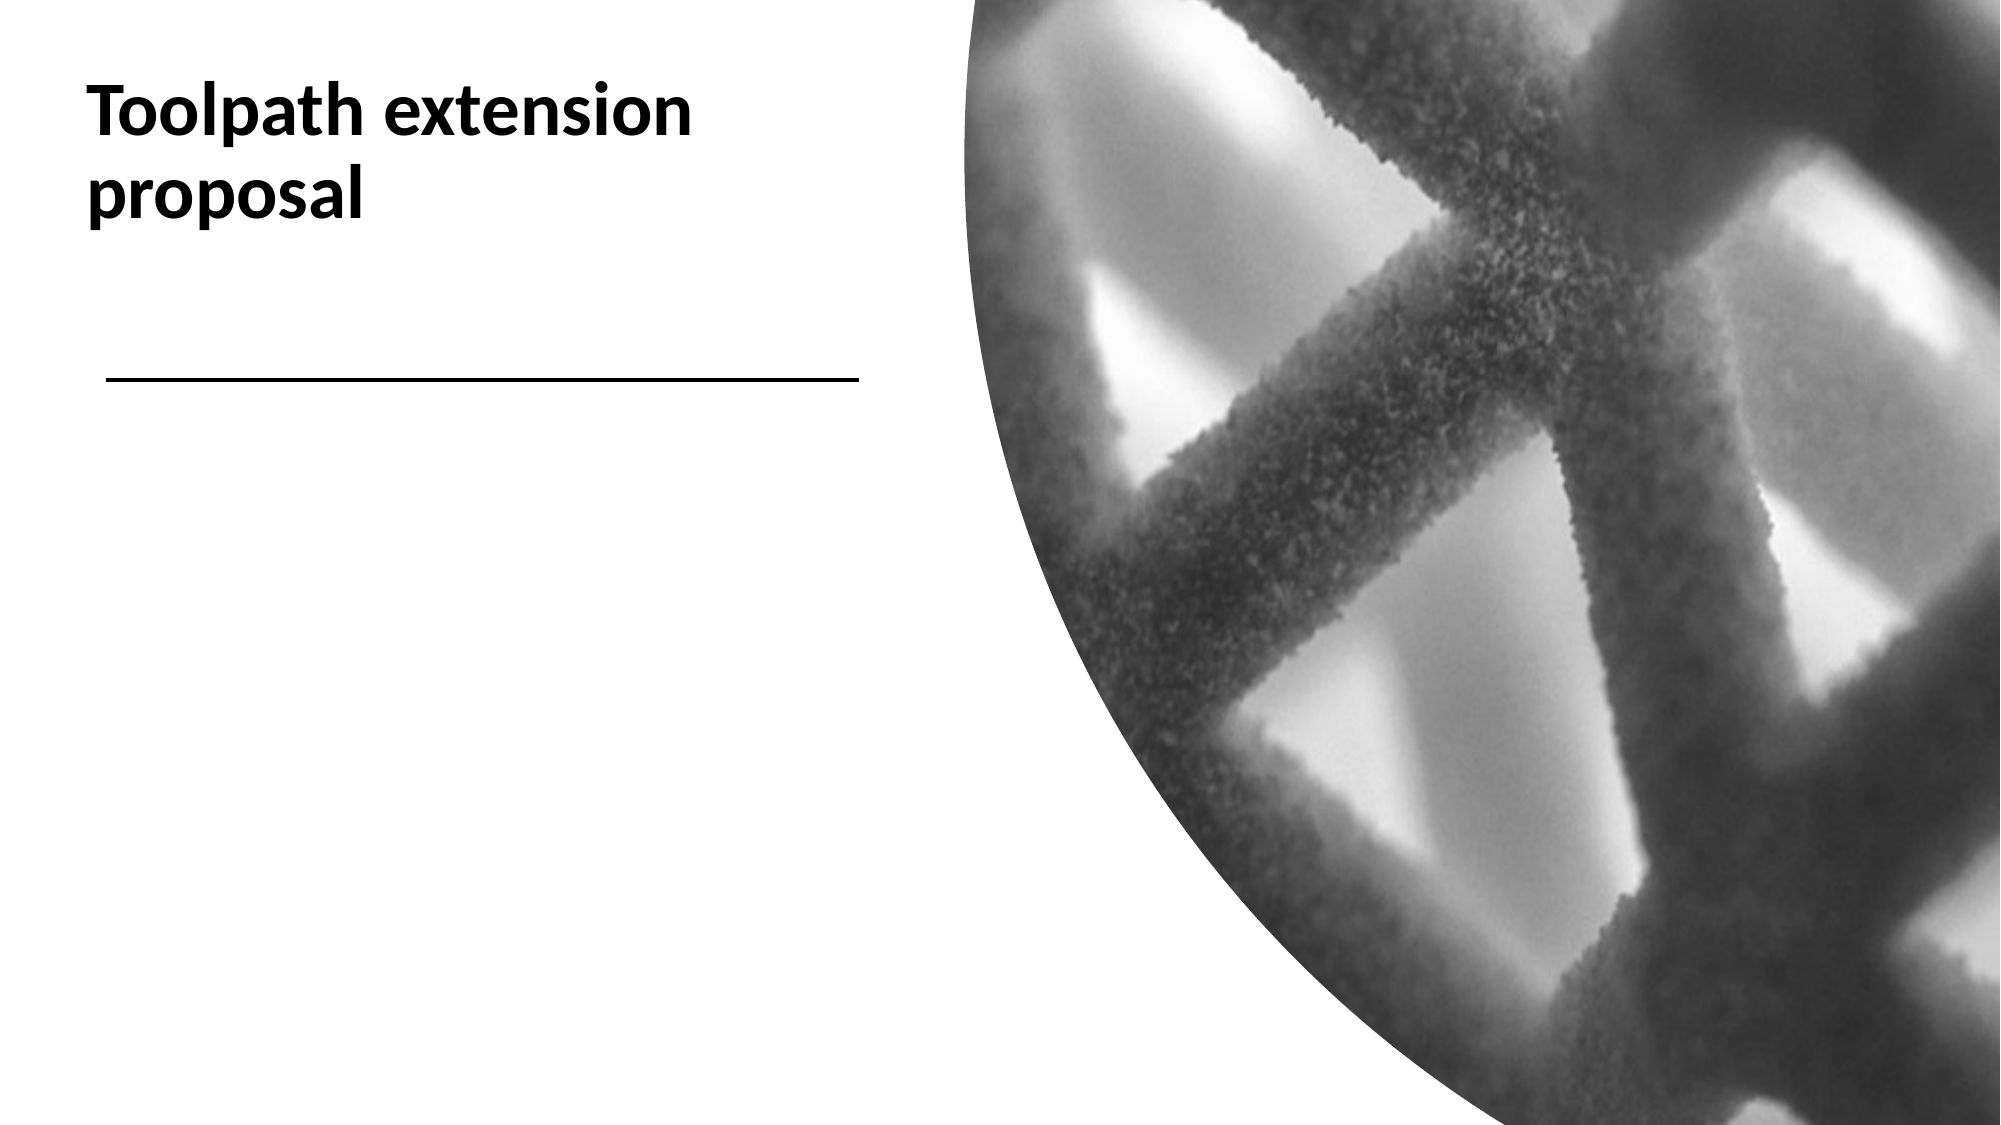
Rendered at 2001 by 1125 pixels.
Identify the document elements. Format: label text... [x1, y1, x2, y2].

picture [964, 0, 2000, 1125]
title Toolpath extension proposal [71, 59, 911, 338]
